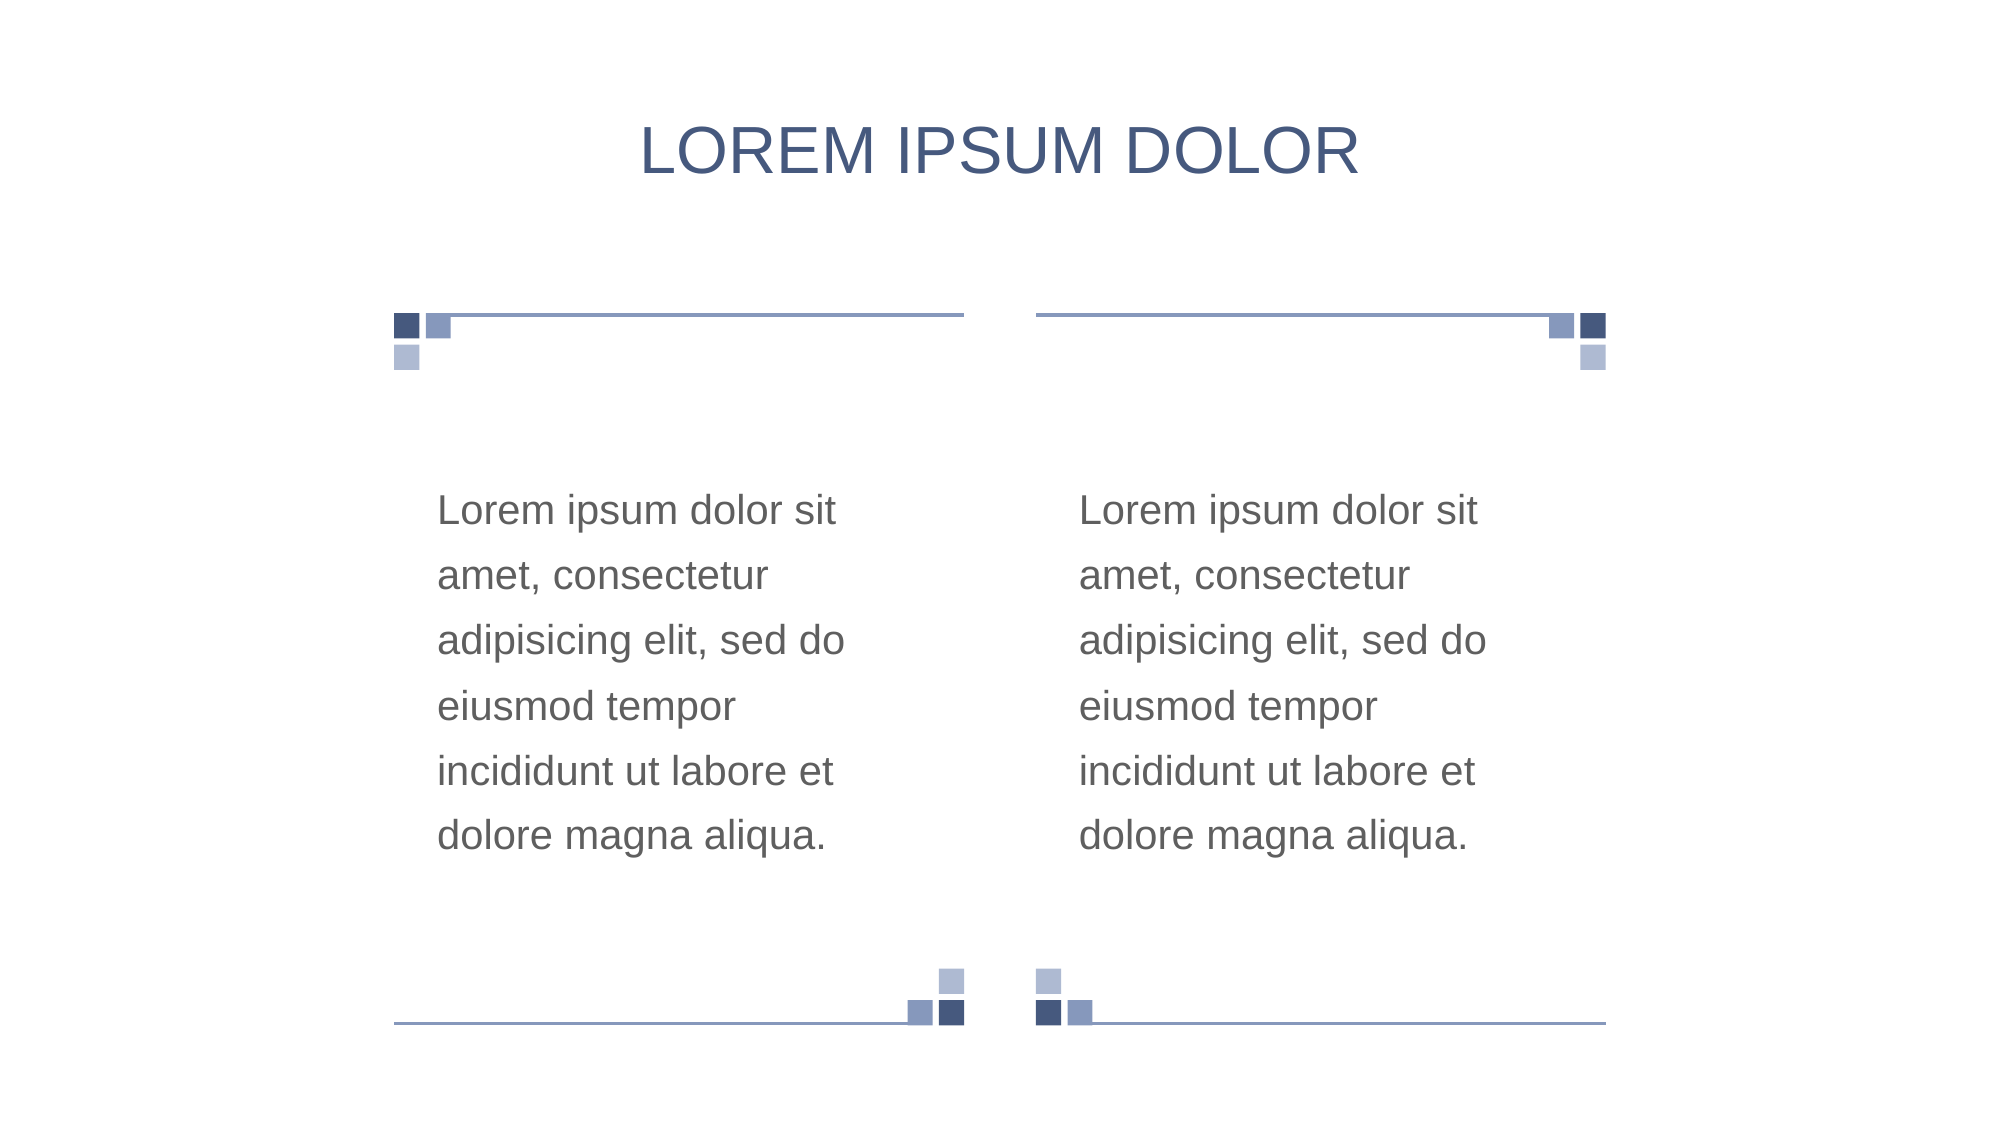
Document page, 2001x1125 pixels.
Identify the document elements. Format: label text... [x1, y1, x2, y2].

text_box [394, 313, 964, 371]
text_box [1035, 313, 1606, 371]
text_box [394, 968, 964, 1026]
text_box Lorem ipsum dolor sit amet, consectetur adipisicing elit, sed do eiusmod tempor incididunt ut labore et dolore magna aliqua. [422, 371, 939, 968]
text_box LOREM IPSUM DOLOR [457, 99, 1546, 196]
text_box Lorem ipsum dolor sit amet, consectetur adipisicing elit, sed do eiusmod tempor incididunt ut labore et dolore magna aliqua. [1063, 371, 1581, 968]
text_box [1035, 968, 1606, 1026]
